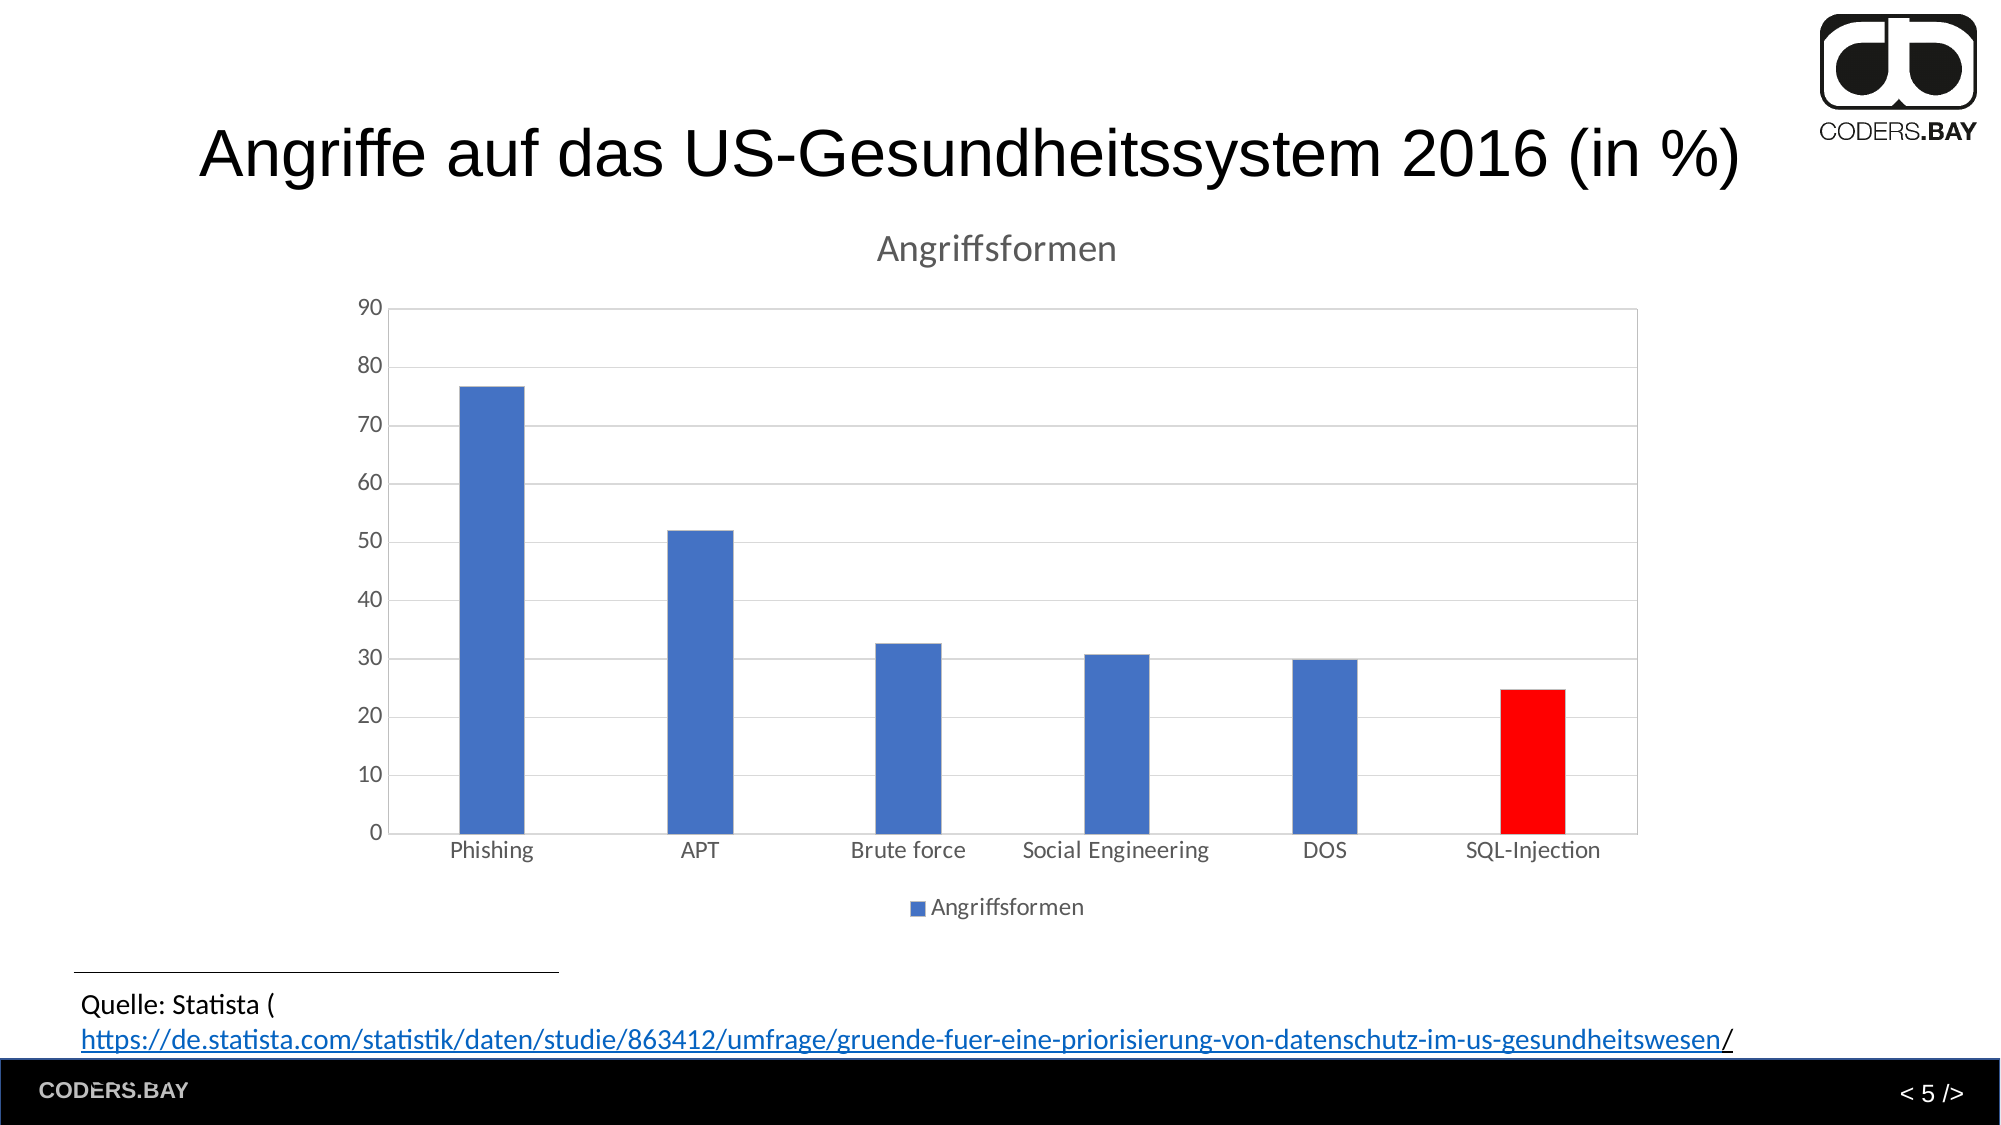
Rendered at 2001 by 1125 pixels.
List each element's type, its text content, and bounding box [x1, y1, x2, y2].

text_box Quelle: Statista (https://de.statista.com/statistik/daten/studie/863412/umfrage/gruende-fuer-eine-priorisierung-von-datenschutz-im-us-gesundheitswesen/ (06.06.2021) [66, 977, 1825, 1098]
title Angriffe auf das US-Gesundheitssystem 2016 (in %) [184, 34, 1810, 277]
chart [330, 197, 1664, 928]
picture [1820, 14, 1977, 140]
